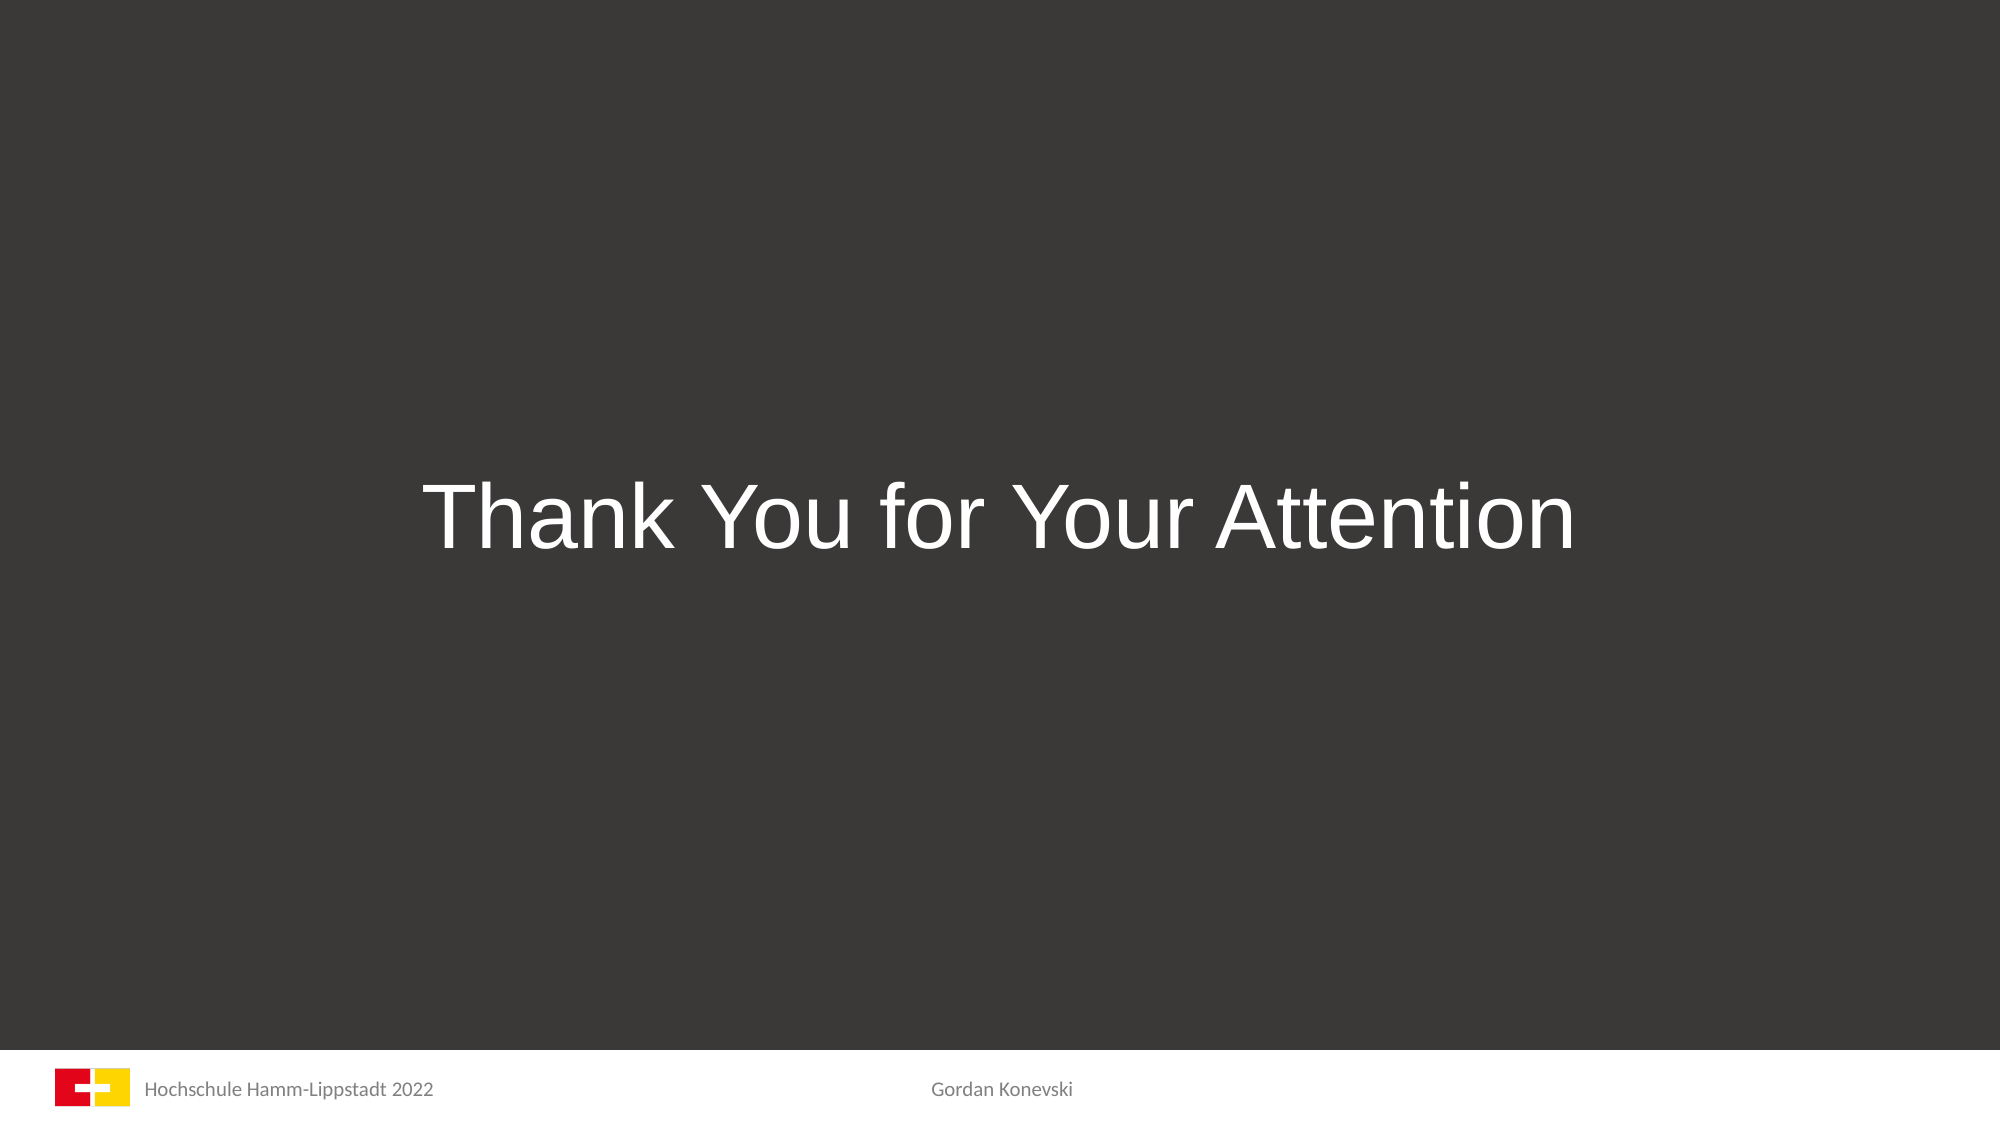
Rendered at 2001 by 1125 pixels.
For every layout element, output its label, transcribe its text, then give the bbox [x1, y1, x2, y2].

title Thank You for Your Attention [249, 184, 1750, 576]
picture [55, 1050, 130, 1125]
text_box Gordan Konevski [911, 1067, 1089, 1108]
text_box [0, 1050, 55, 1125]
text_box [130, 1050, 2000, 1125]
text_box Hochschule Hamm-Lippstadt 2022 [130, 1067, 466, 1108]
